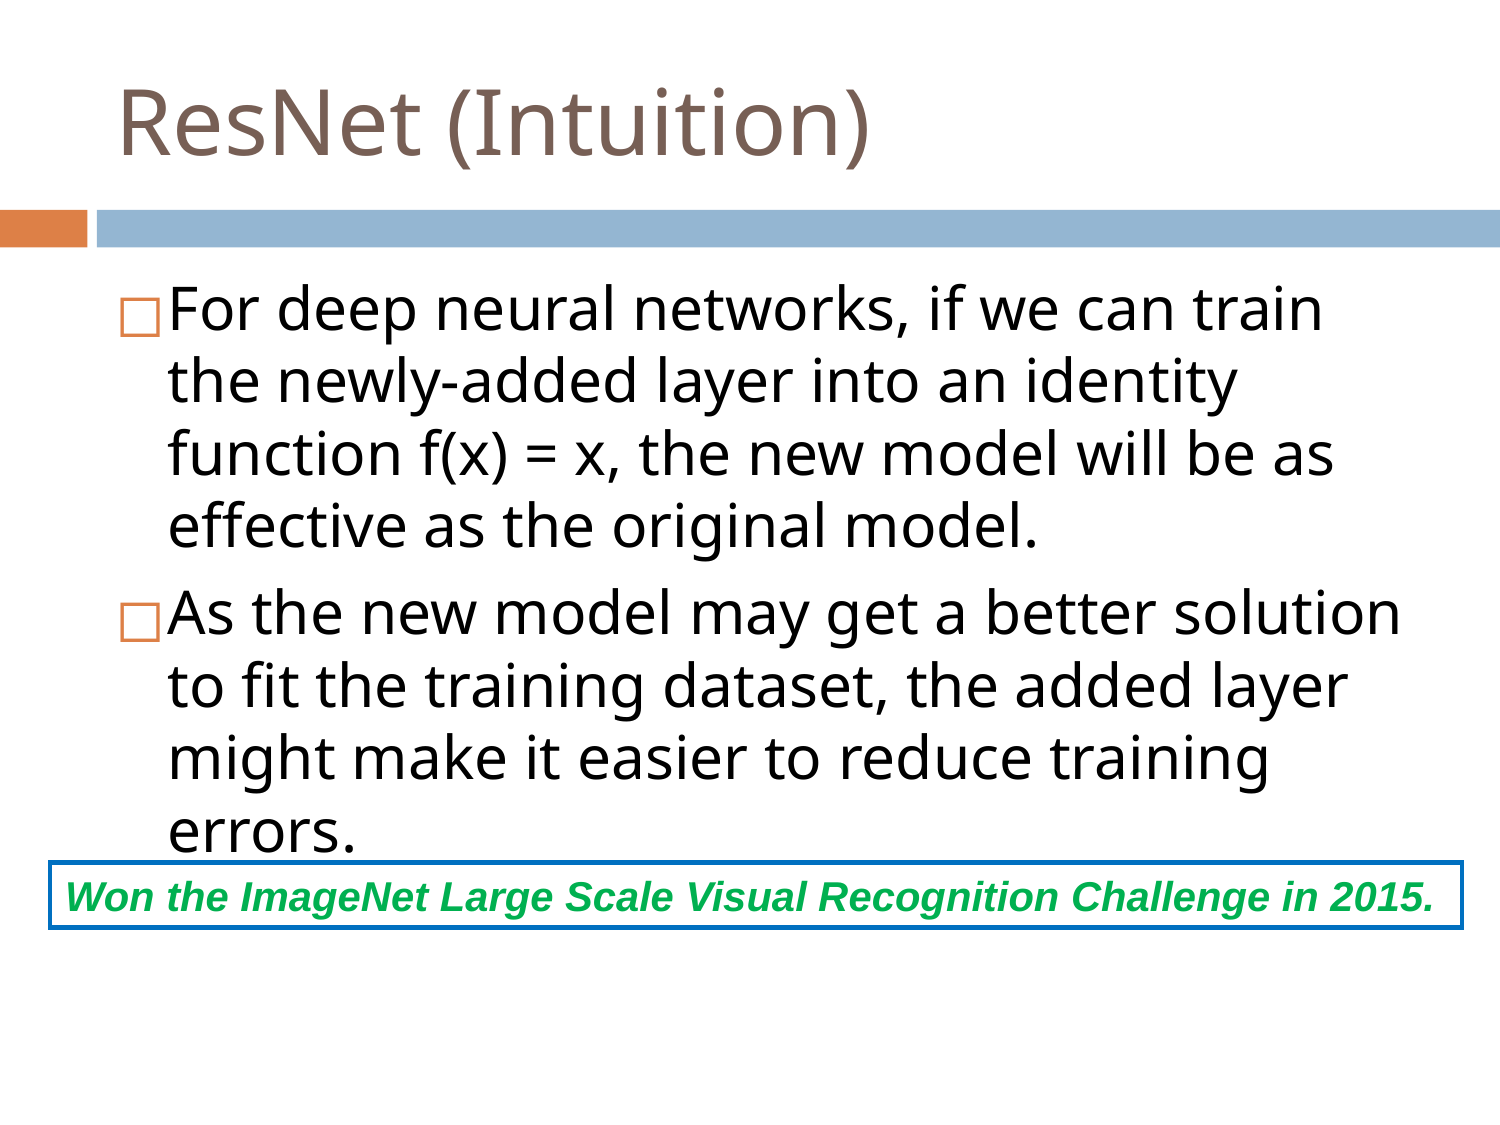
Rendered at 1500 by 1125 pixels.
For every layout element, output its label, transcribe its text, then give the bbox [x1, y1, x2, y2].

title ResNet (Intuition) [100, 37, 1438, 200]
text_box Won the ImageNet Large Scale Visual Recognition Challenge in 2015. [49, 862, 1463, 928]
list For deep neural networks, if we can train the newly-added layer into an identity function f(x) = x, the new model will be as effective as the original model. As the new model may get a better solution to fit the training dataset, the added layer might make it easier to reduce training errors. [100, 262, 1438, 813]
